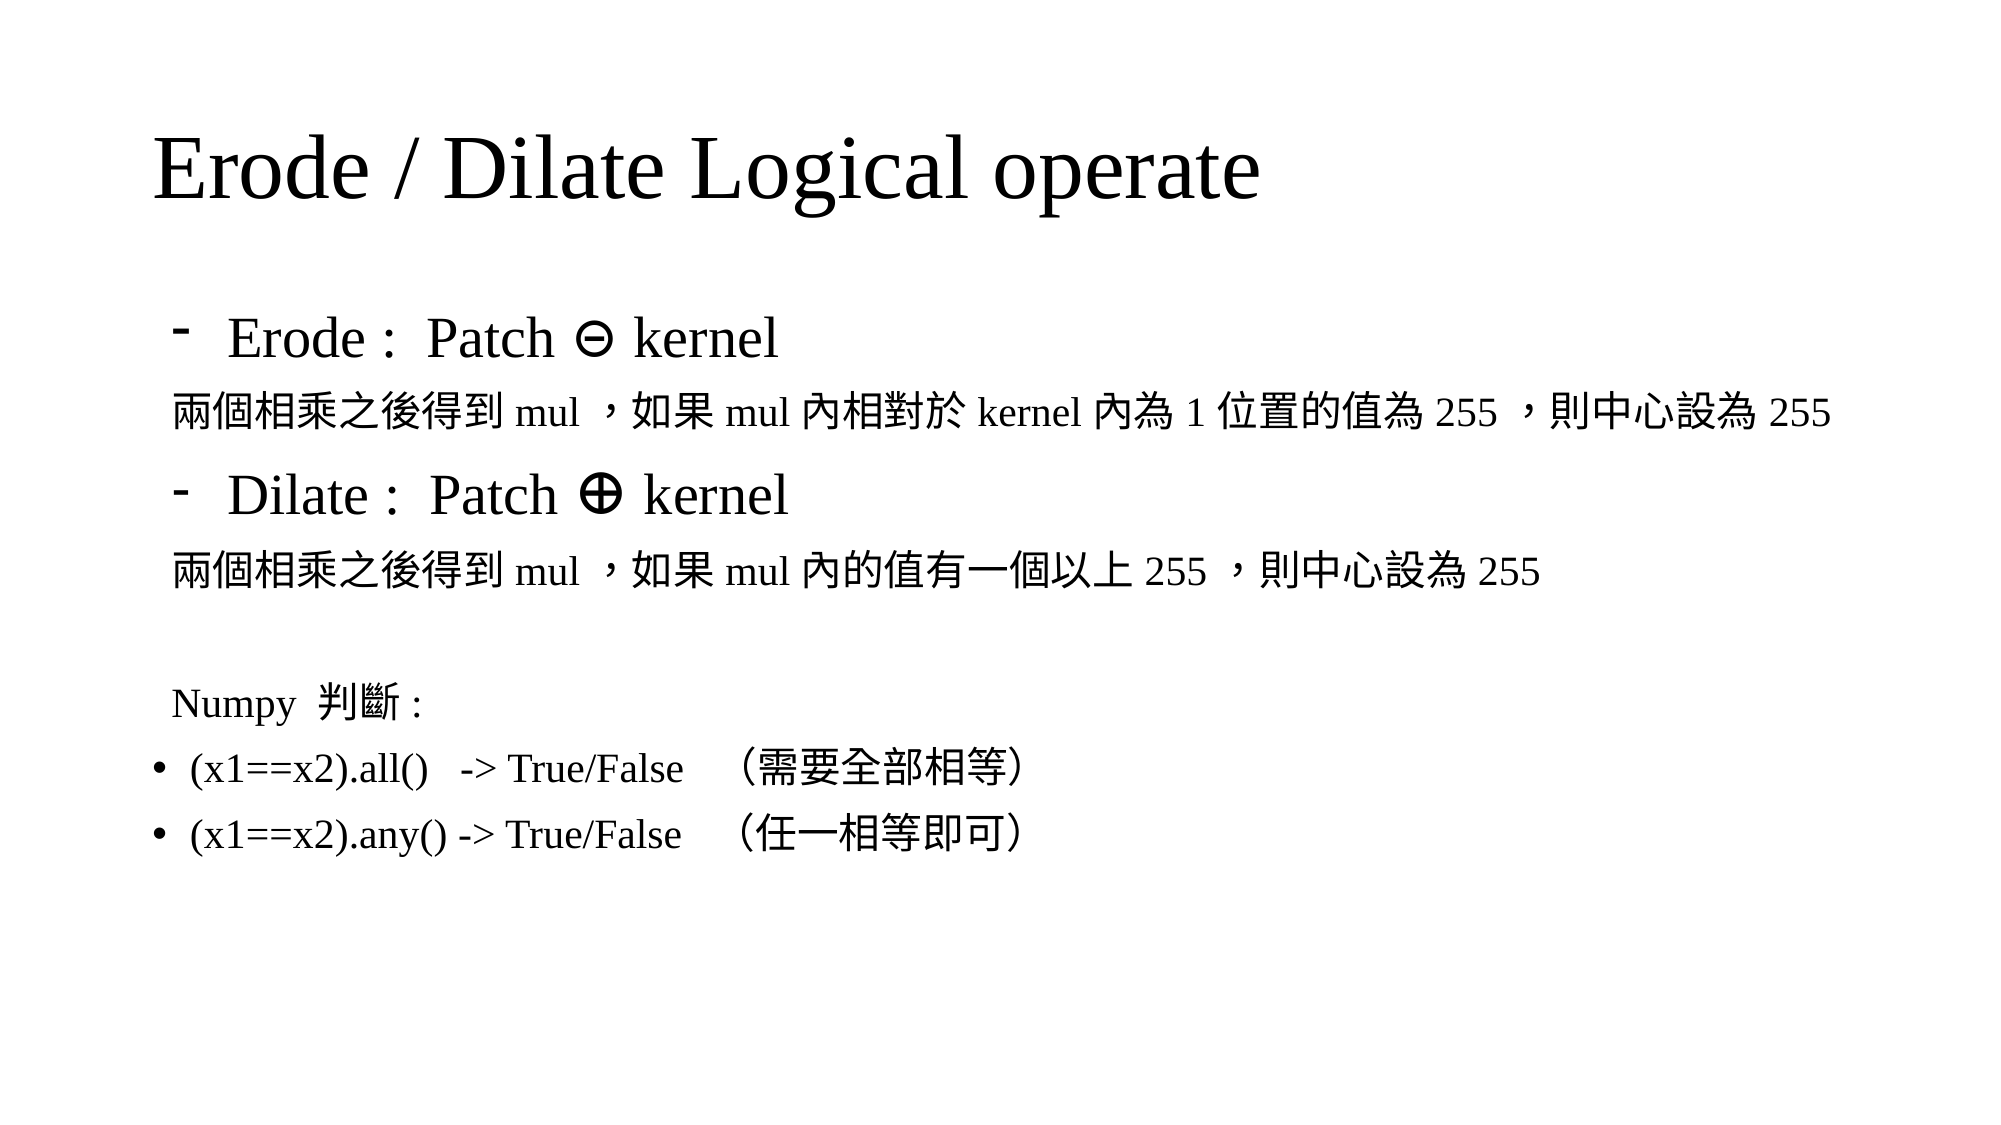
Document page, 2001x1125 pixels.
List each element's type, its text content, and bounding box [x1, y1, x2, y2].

list Erode : Patch ⊝ kernel 兩個相乘之後得到mul，如果mul內相對於kernel內為1位置的值為255，則中心設為255 Dilate : Patch ⊕ kernel 兩個相乘之後得到mul，如果mul內的值有一個以上255，則中心設為255 Numpy 判斷: (x1==x2).all() -> True/False （需要全部相等） (x1==x2).any() -> True/False （任一相等即可） [137, 299, 1863, 1014]
title Erode / Dilate Logical operate [137, 59, 1863, 278]
